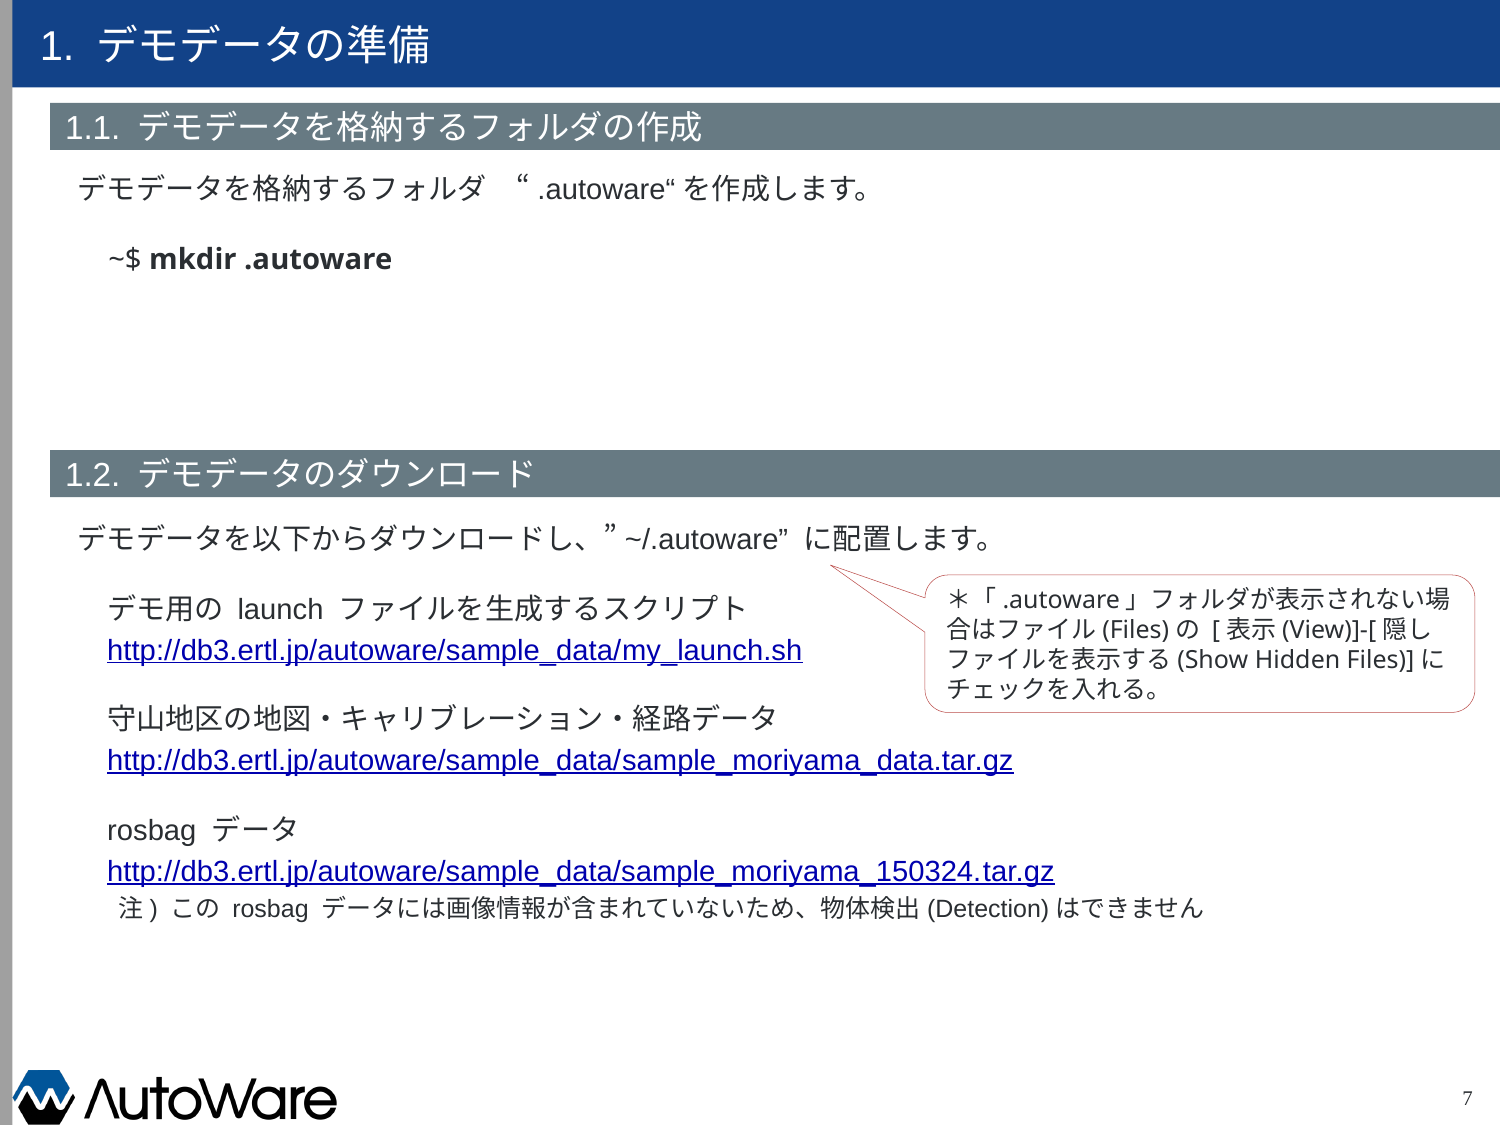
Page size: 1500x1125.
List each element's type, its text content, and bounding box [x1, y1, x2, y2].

list デモデータを以下からダウンロードし、”~/.autoware” に配置します。 デモ用の launch ファイルを生成するスクリプト http://db3.ertl.jp/autoware/sample_data/my_launch.sh 守山地区の地図・キャリブレーション・経路データ http://db3.ertl.jp/autoware/sample_data/sample_moriyama_data.tar.gz rosbag データ http://db3.ertl.jp/autoware/sample_data/sample_moriyama_150324.tar.gz 注) この rosbag データには画像情報が含まれていないため、物体検出(Detection)はできません [62, 512, 1500, 938]
list デモデータを格納するフォルダ “.autoware“を作成します。 ~$ mkdir .autoware [62, 162, 1376, 313]
text_box ＊「.autoware」フォルダが表示されない場合はファイル(Files)の [表示(View)]-[隠しファイルを表示する(Show Hidden Files)]にチェックを入れる。 [826, 561, 1479, 716]
list 1.1. デモデータを格納するフォルダの作成 [49, 102, 1500, 151]
picture [12, 1070, 338, 1125]
list 1.2. デモデータのダウンロード [49, 449, 1500, 498]
slide_number 7 [1325, 1072, 1488, 1122]
title 1. デモデータの準備 [24, 0, 1500, 88]
